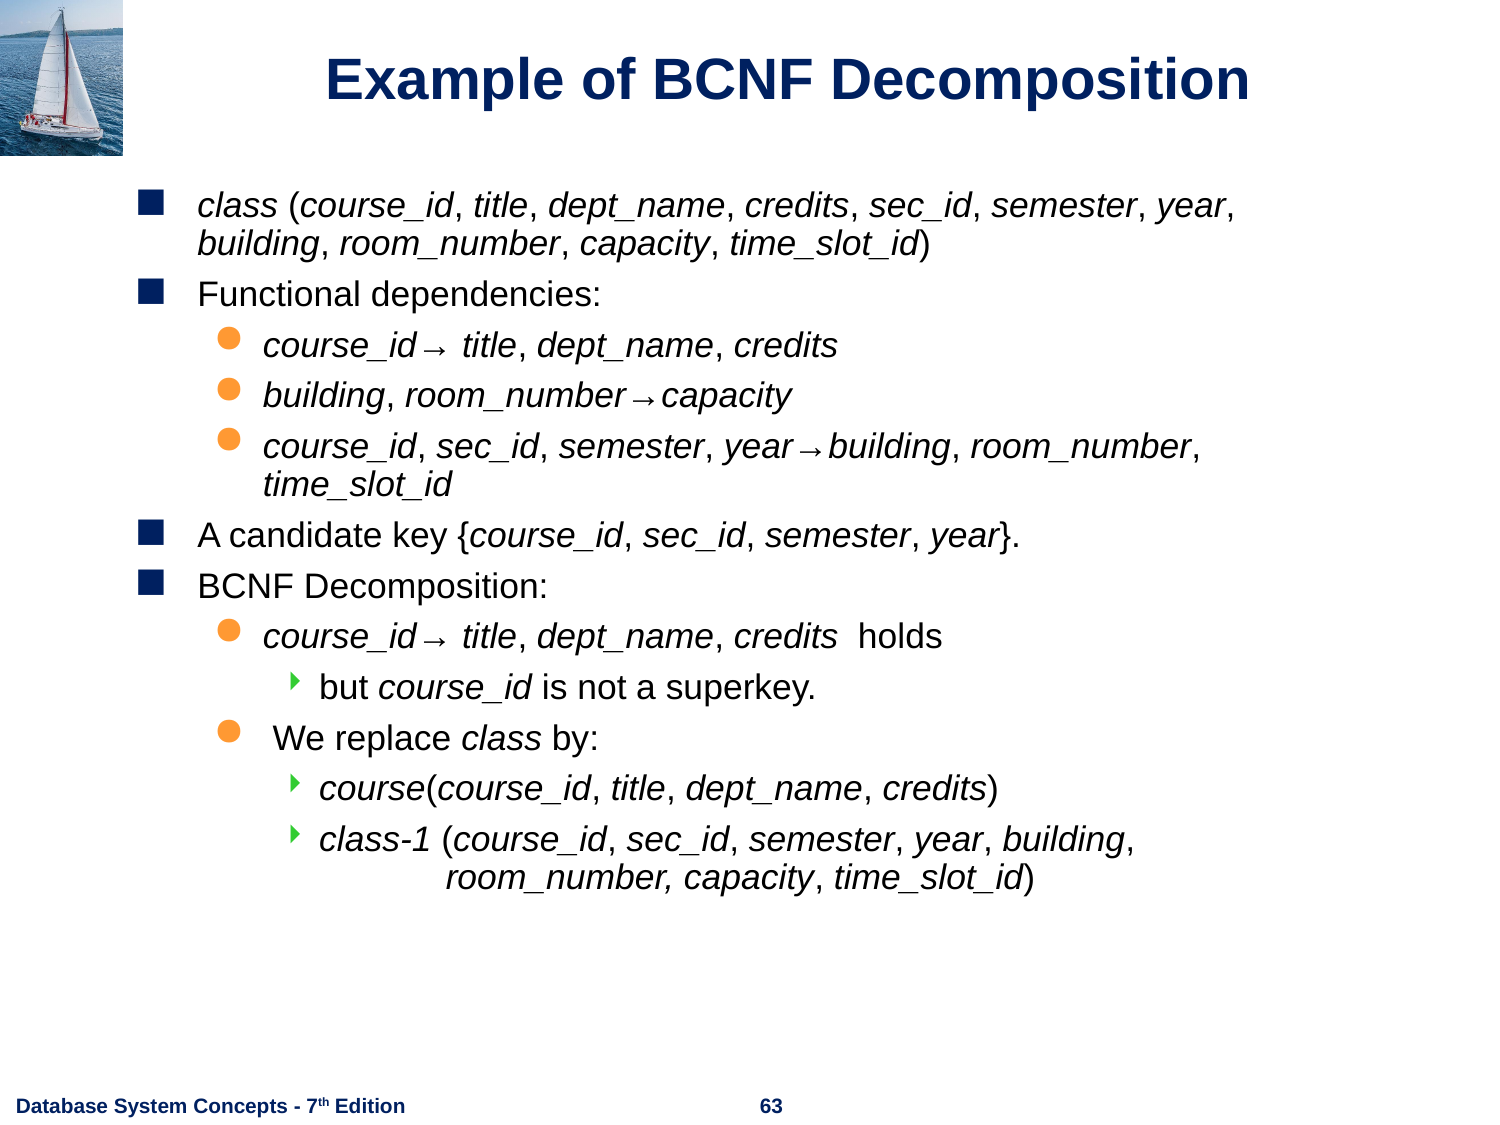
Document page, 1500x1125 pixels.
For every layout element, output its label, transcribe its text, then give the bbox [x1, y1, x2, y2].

picture [0, 0, 123, 156]
title Example of BCNF Decomposition [125, 18, 1452, 120]
list class (course_id, title, dept_name, credits, sec_id, semester, year, building, room_number, capacity, time_slot_id) Functional dependencies: course_id→ title, dept_name, credits building, room_number→capacity course_id, sec_id, semester, year→building, room_number, time_slot_id A candidate key {course_id, sec_id, semester, year}. BCNF Decomposition: course_id→ title, dept_name, credits holds but course_id is not a superkey. We replace class by: course(course_id, title, dept_name, credits) class-1 (course_id, sec_id, semester, year, building, room_number, capacity, time_slot_id) [126, 179, 1372, 940]
